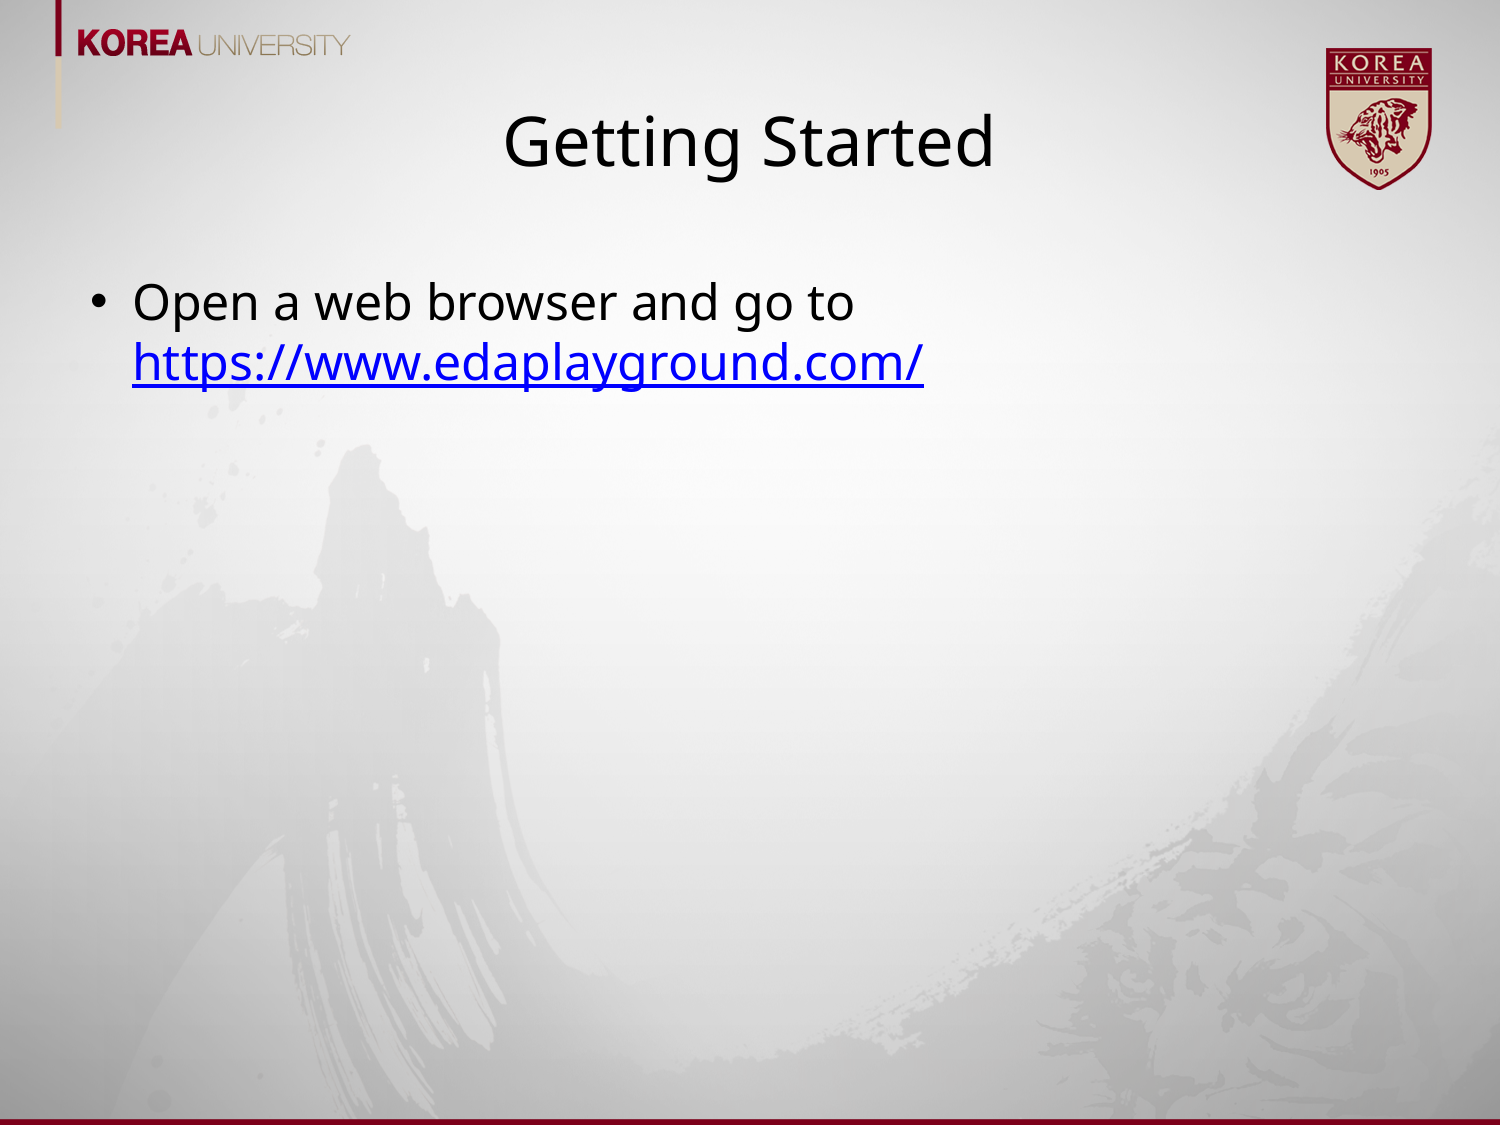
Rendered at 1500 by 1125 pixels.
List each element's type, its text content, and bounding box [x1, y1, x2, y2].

list Open a web browser and go to https://www.edaplayground.com/ [75, 262, 1425, 1005]
picture [0, 0, 1500, 1125]
title Getting Started [75, 45, 1425, 233]
